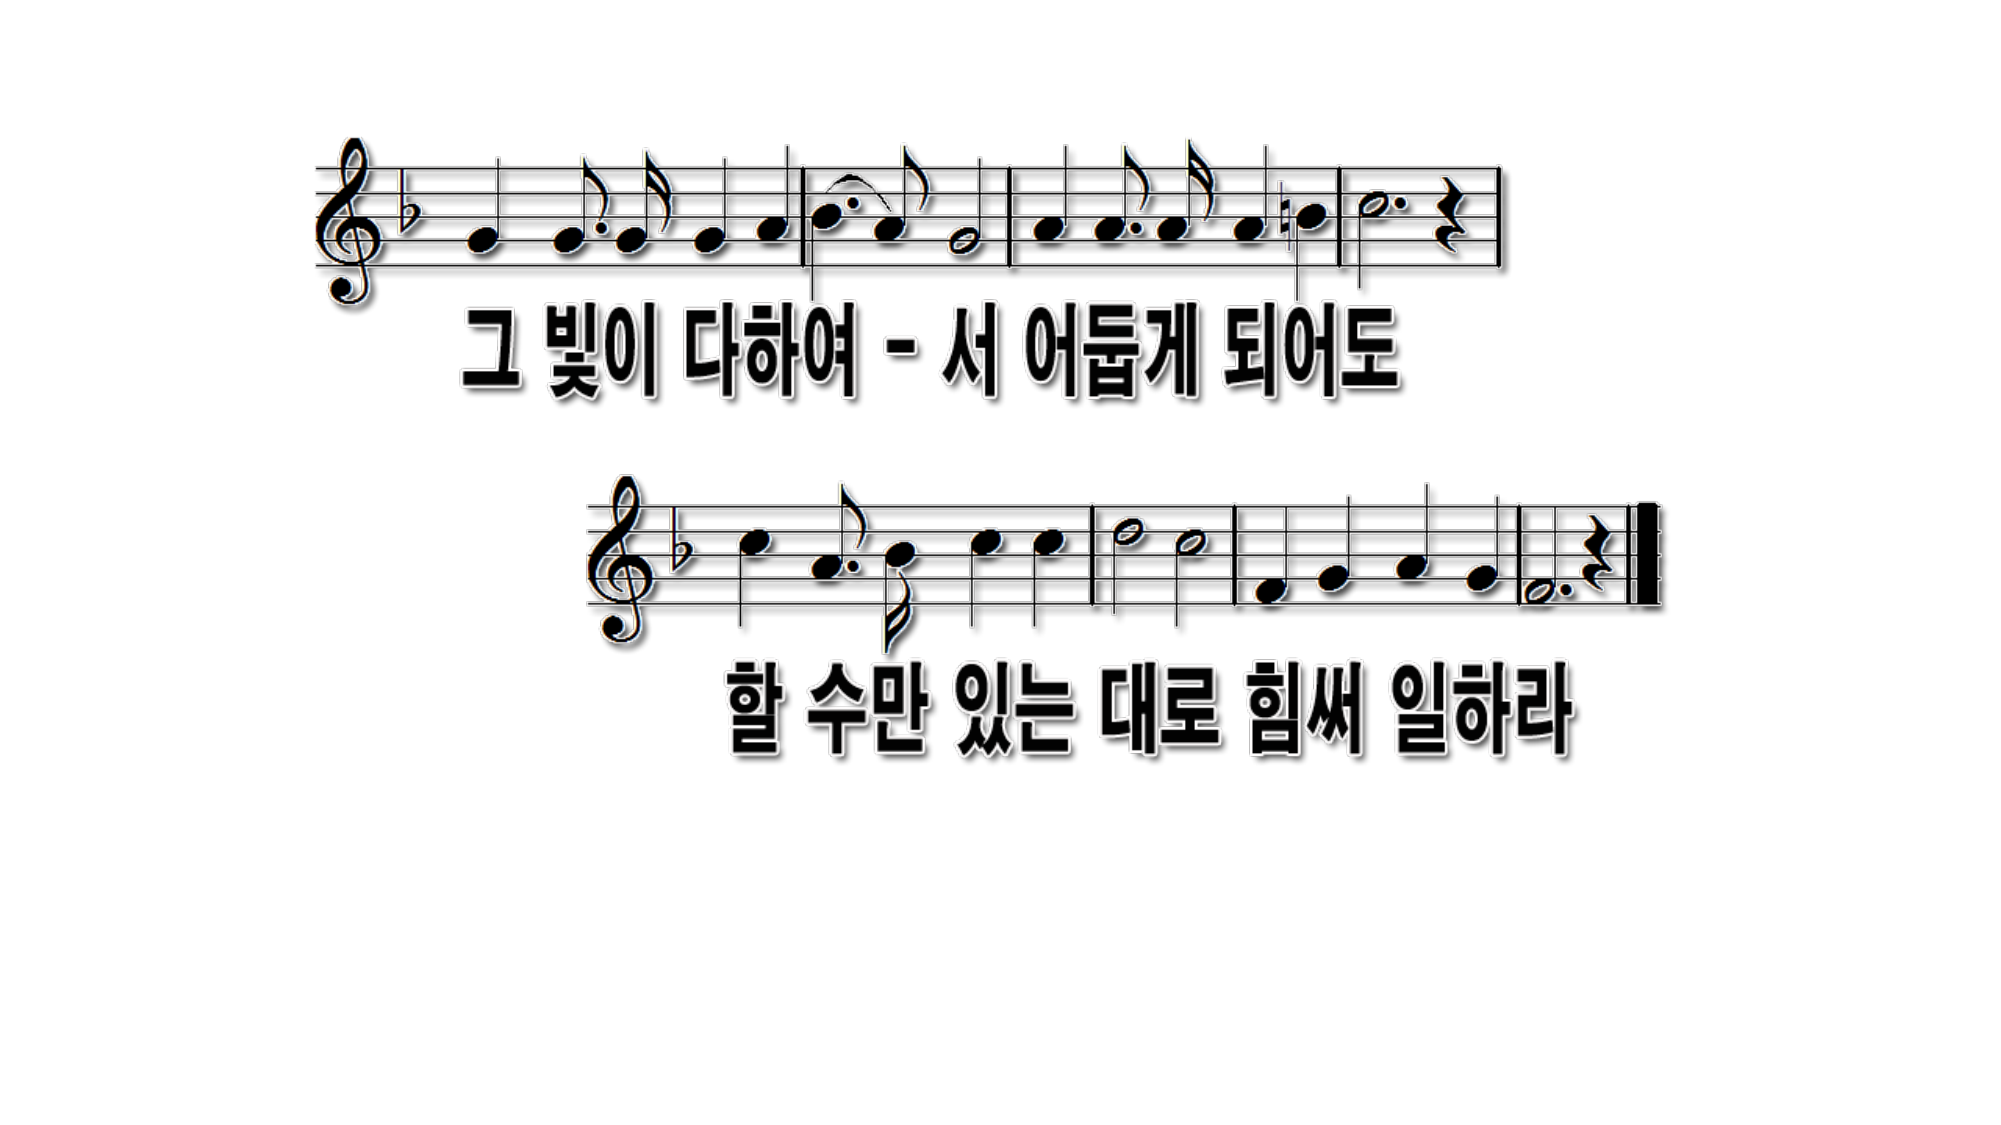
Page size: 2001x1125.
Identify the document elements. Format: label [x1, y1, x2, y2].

picture [249, 0, 1750, 835]
